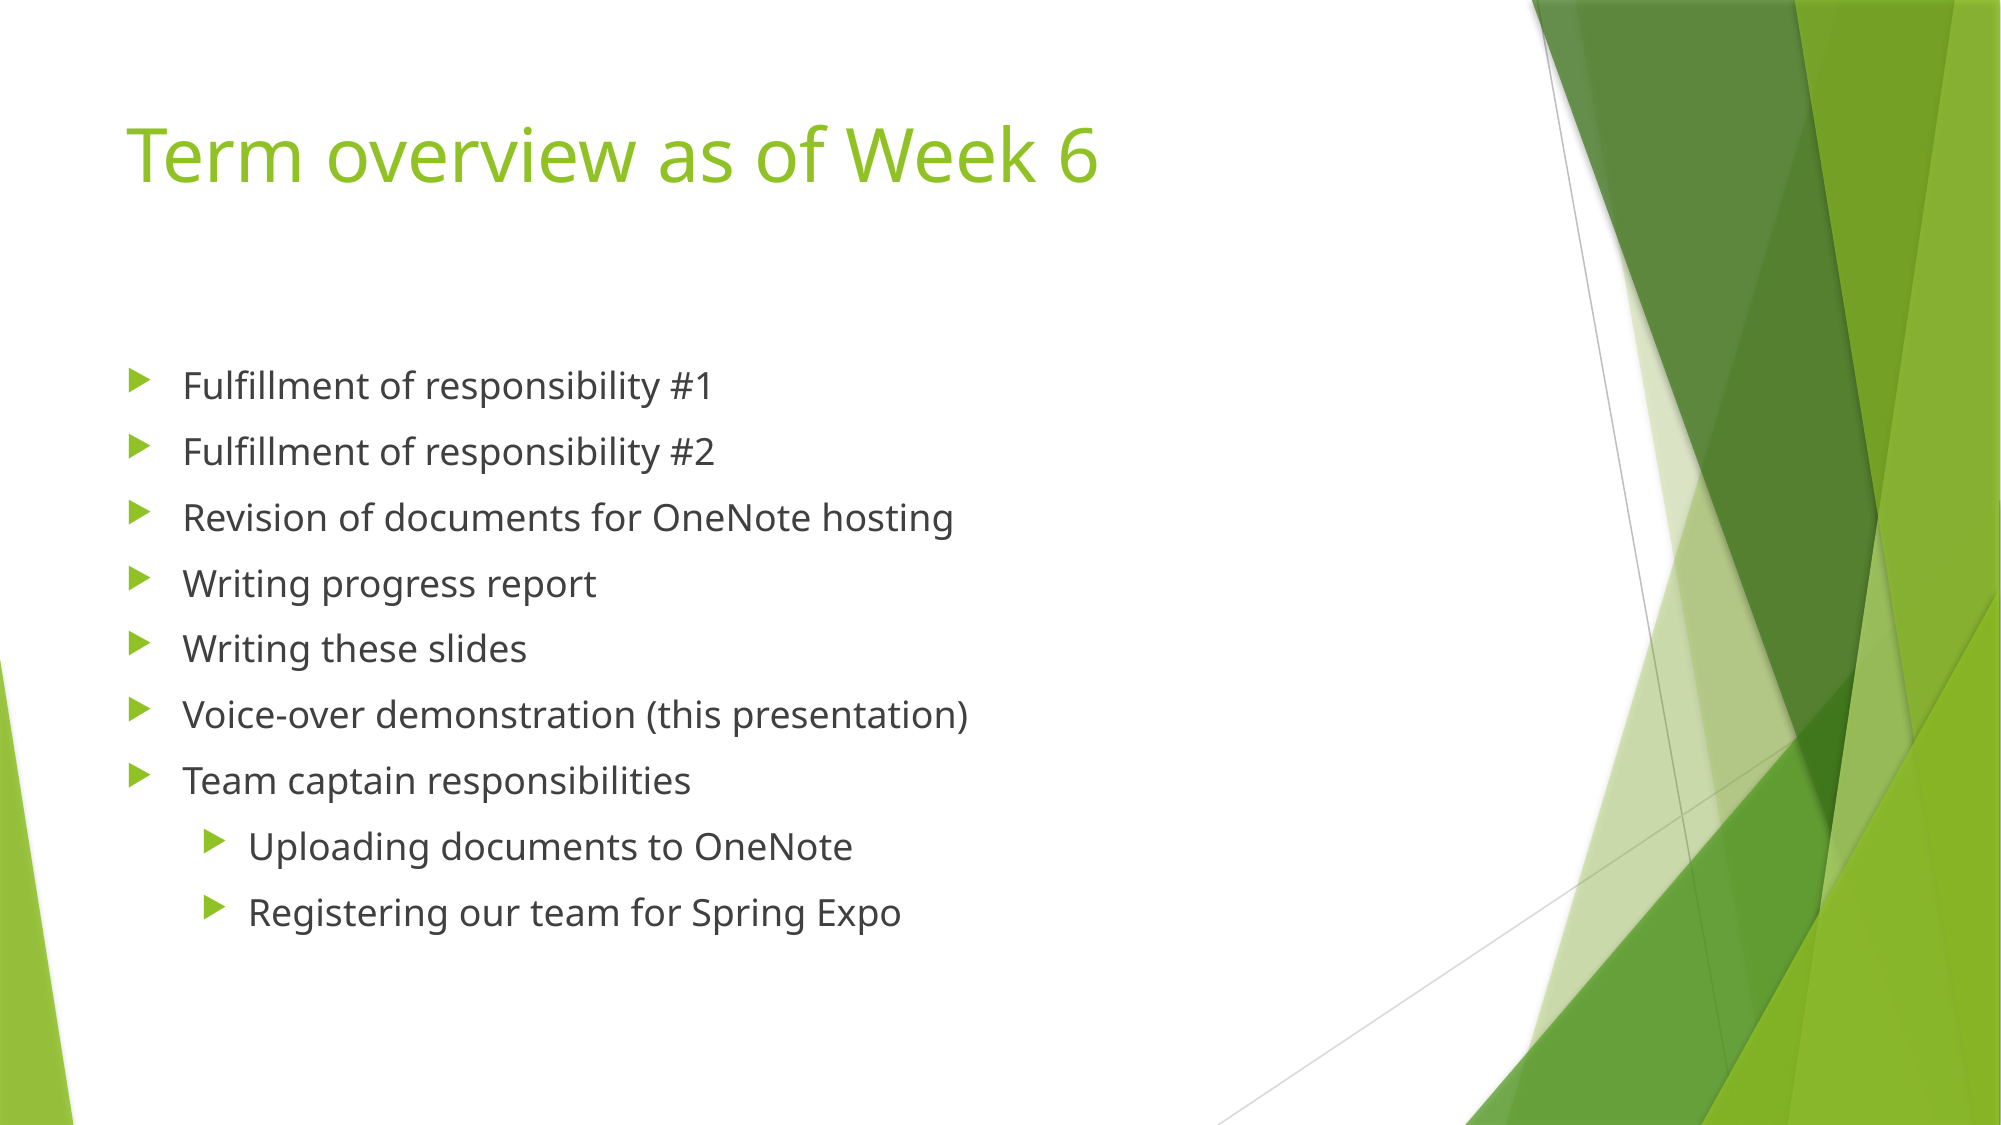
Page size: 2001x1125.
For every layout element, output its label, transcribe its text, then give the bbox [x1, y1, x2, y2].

list Fulfillment of responsibility #1 Fulfillment of responsibility #2 Revision of documents for OneNote hosting Writing progress report Writing these slides Voice-over demonstration (this presentation) Team captain responsibilities Uploading documents to OneNote Registering our team for Spring Expo [111, 354, 1522, 992]
title Term overview as of Week 6 [111, 99, 1522, 317]
